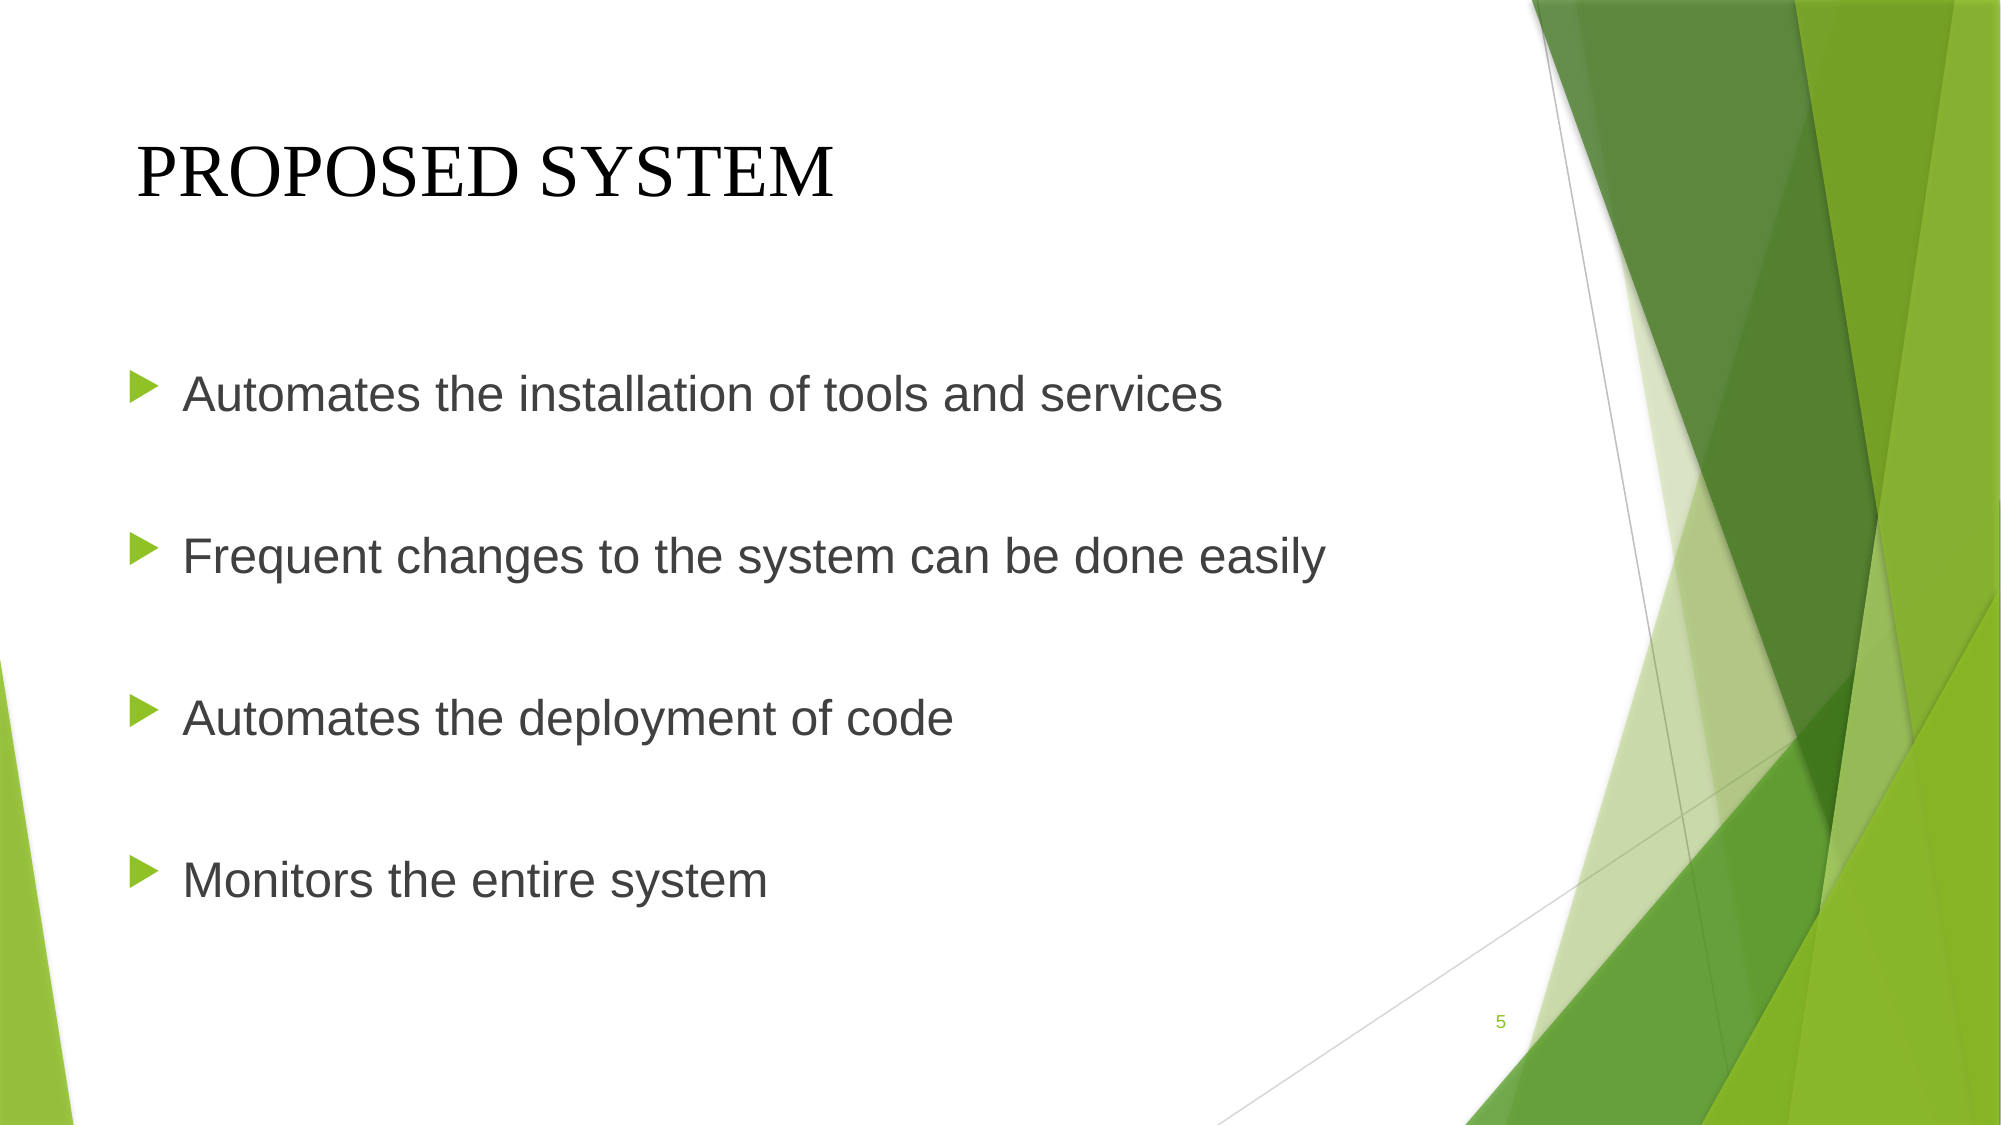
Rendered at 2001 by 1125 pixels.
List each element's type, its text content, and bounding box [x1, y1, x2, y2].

list Automates the installation of tools and services Frequent changes to the system can be done easily Automates the deployment of code Monitors the entire system [111, 354, 1522, 992]
title PROPOSED SYSTEM [121, 113, 1532, 331]
slide_number 5 [1409, 991, 1522, 1051]
